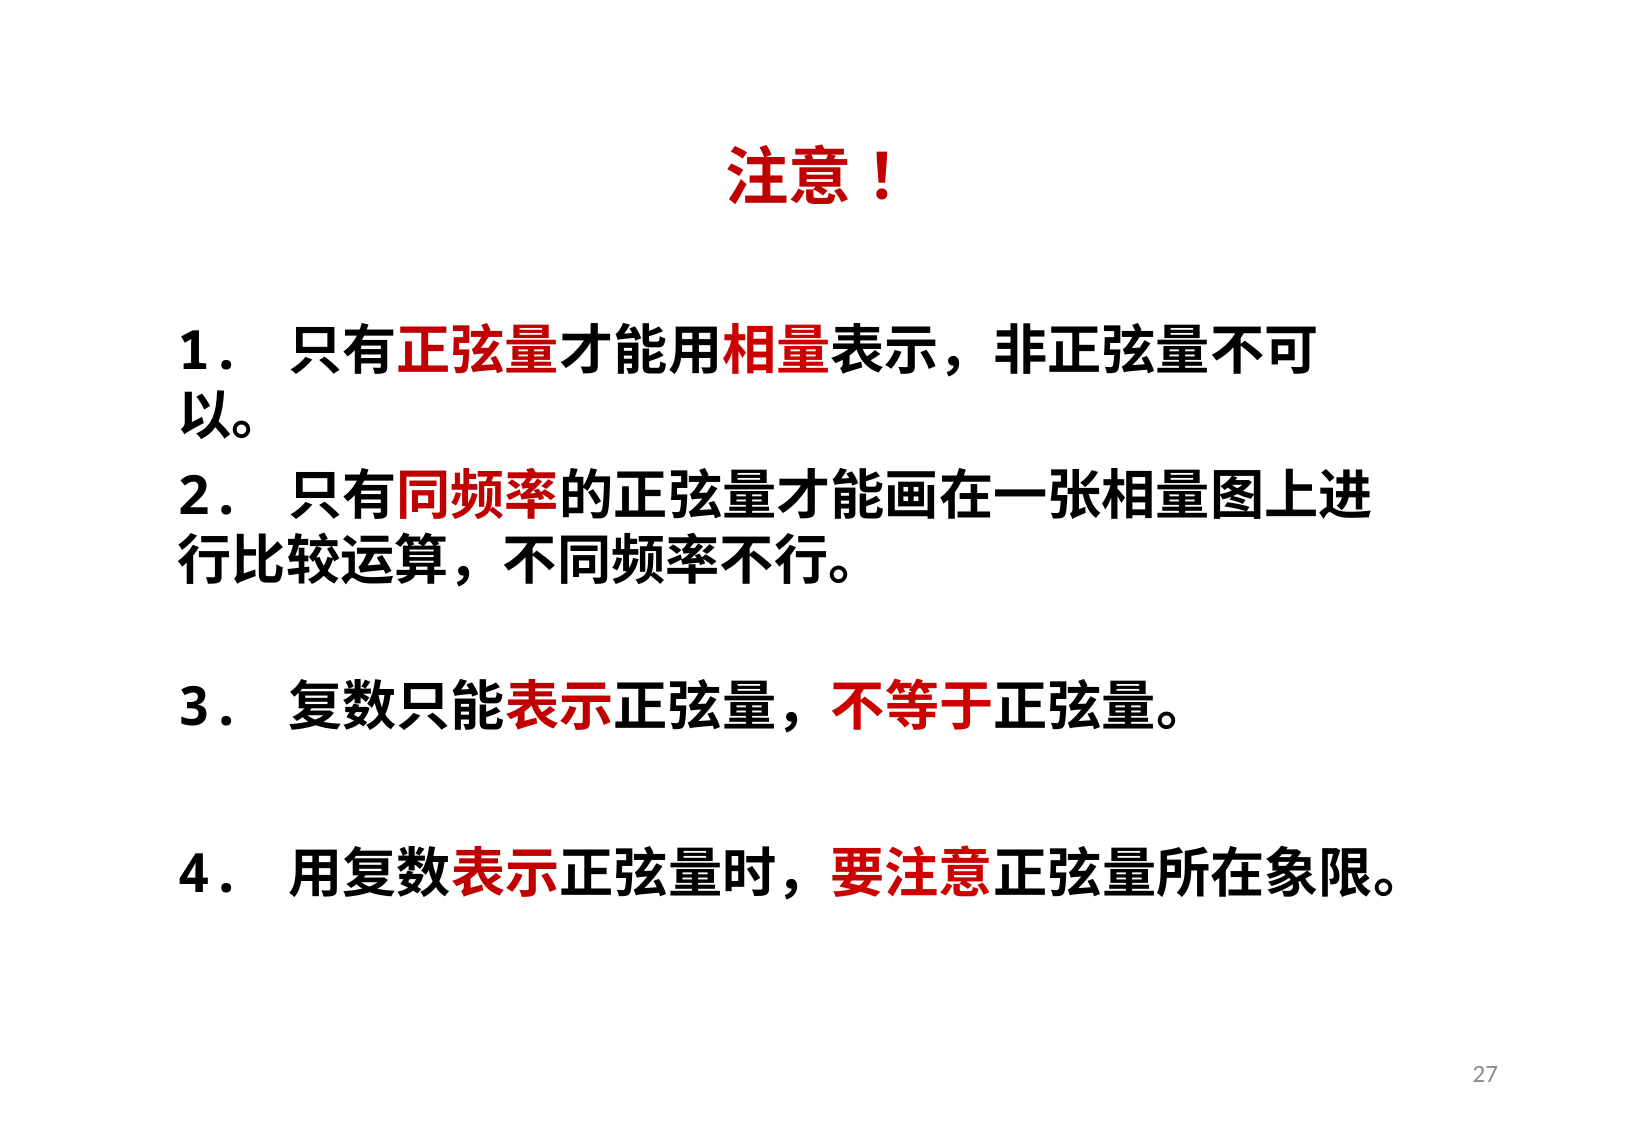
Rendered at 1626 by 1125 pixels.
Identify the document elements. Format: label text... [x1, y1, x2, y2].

text_box 2. 只有同频率的正弦量才能画在一张相量图上进行比较运算，不同频率不行。 [162, 452, 1441, 598]
text_box 1. 只有正弦量才能用相量表示，非正弦量不可以。 [162, 307, 1441, 452]
text_box 3. 复数只能表示正弦量，不等于正弦量。 [162, 663, 1341, 744]
slide_number 27 [1147, 1042, 1514, 1103]
text_box 注意 ！ [710, 129, 1016, 220]
text_box 4. 用复数表示正弦量时，要注意正弦量所在象限。 [162, 831, 1499, 911]
